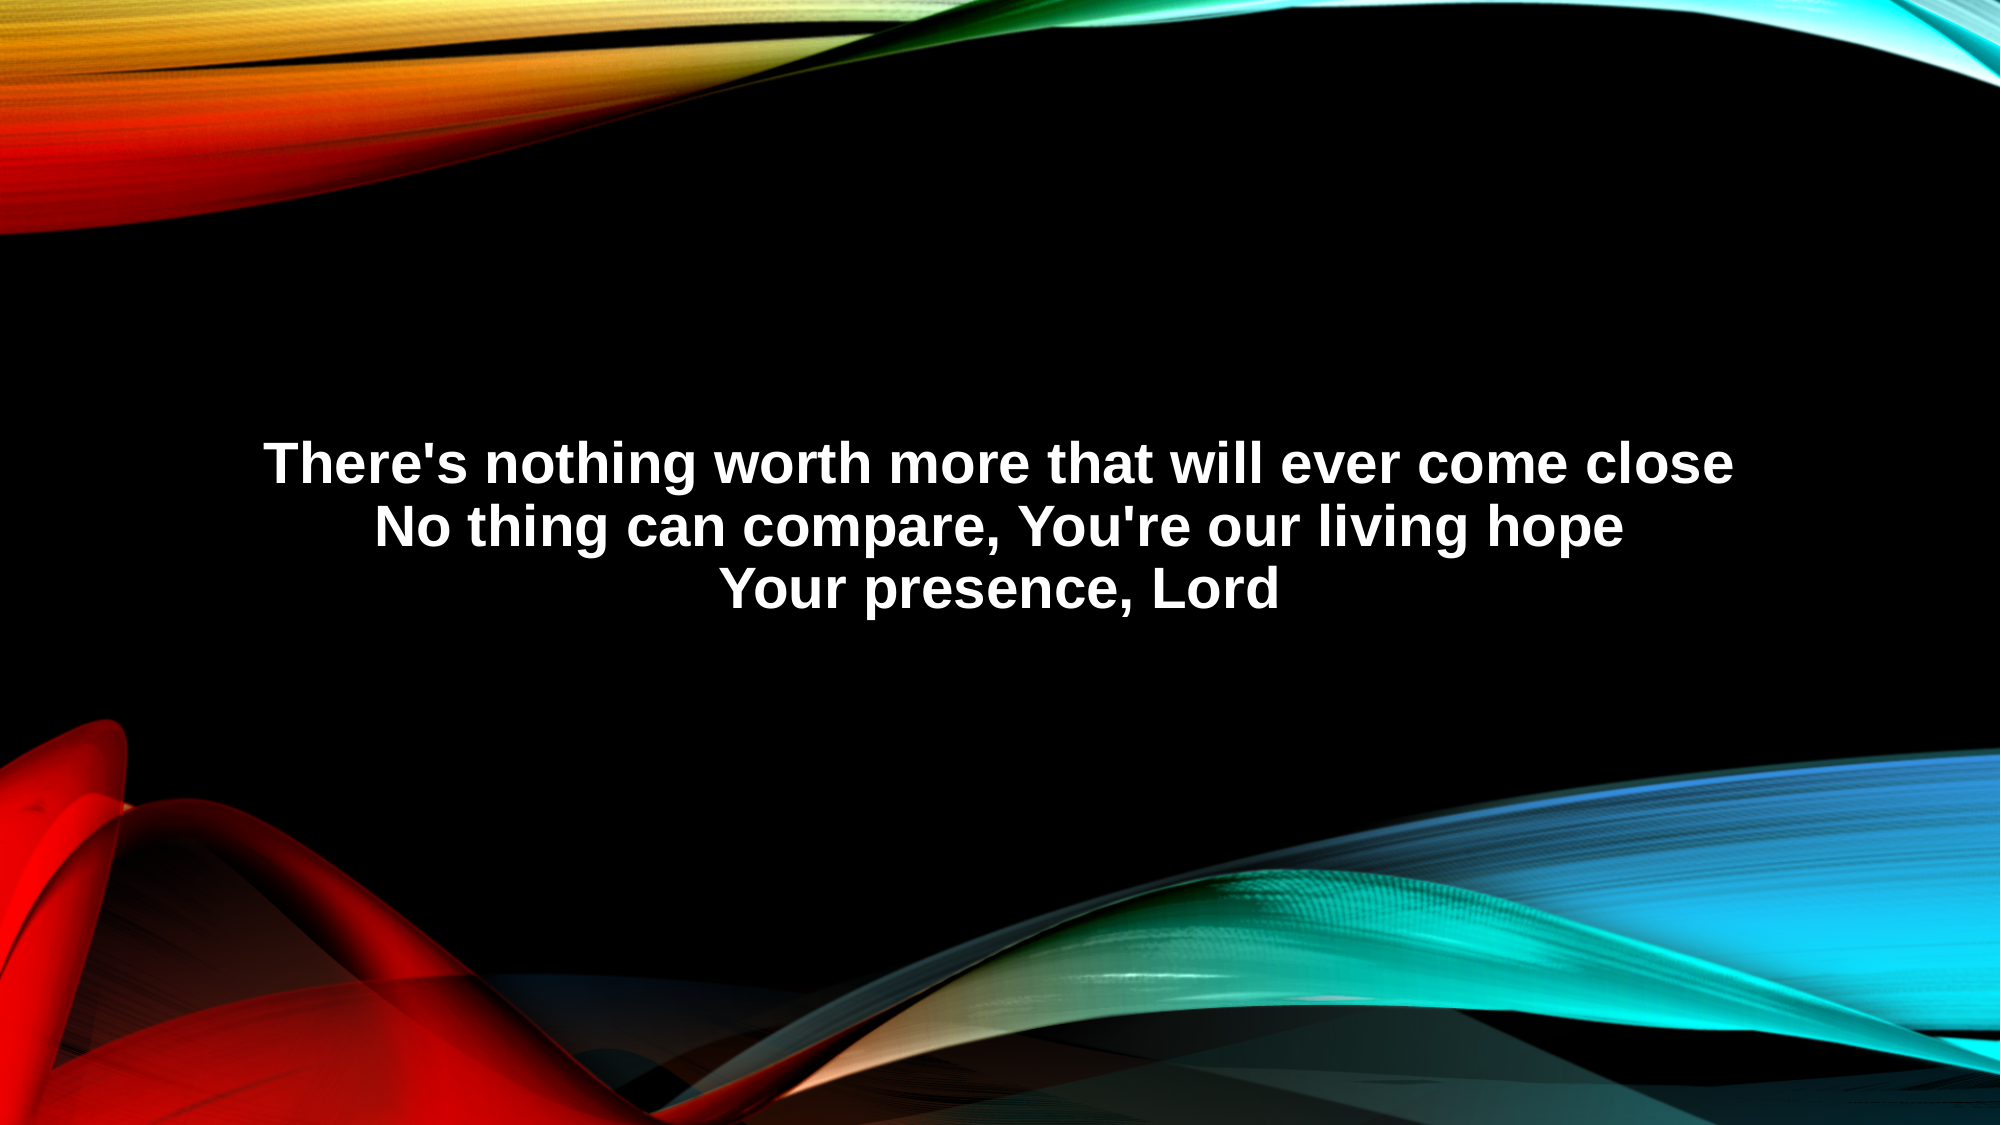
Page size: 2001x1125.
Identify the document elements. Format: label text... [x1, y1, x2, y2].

subtitle There's nothing worth more that will ever come close No thing can compare, You're our living hope Your presence, Lord [0, 0, 2000, 1125]
